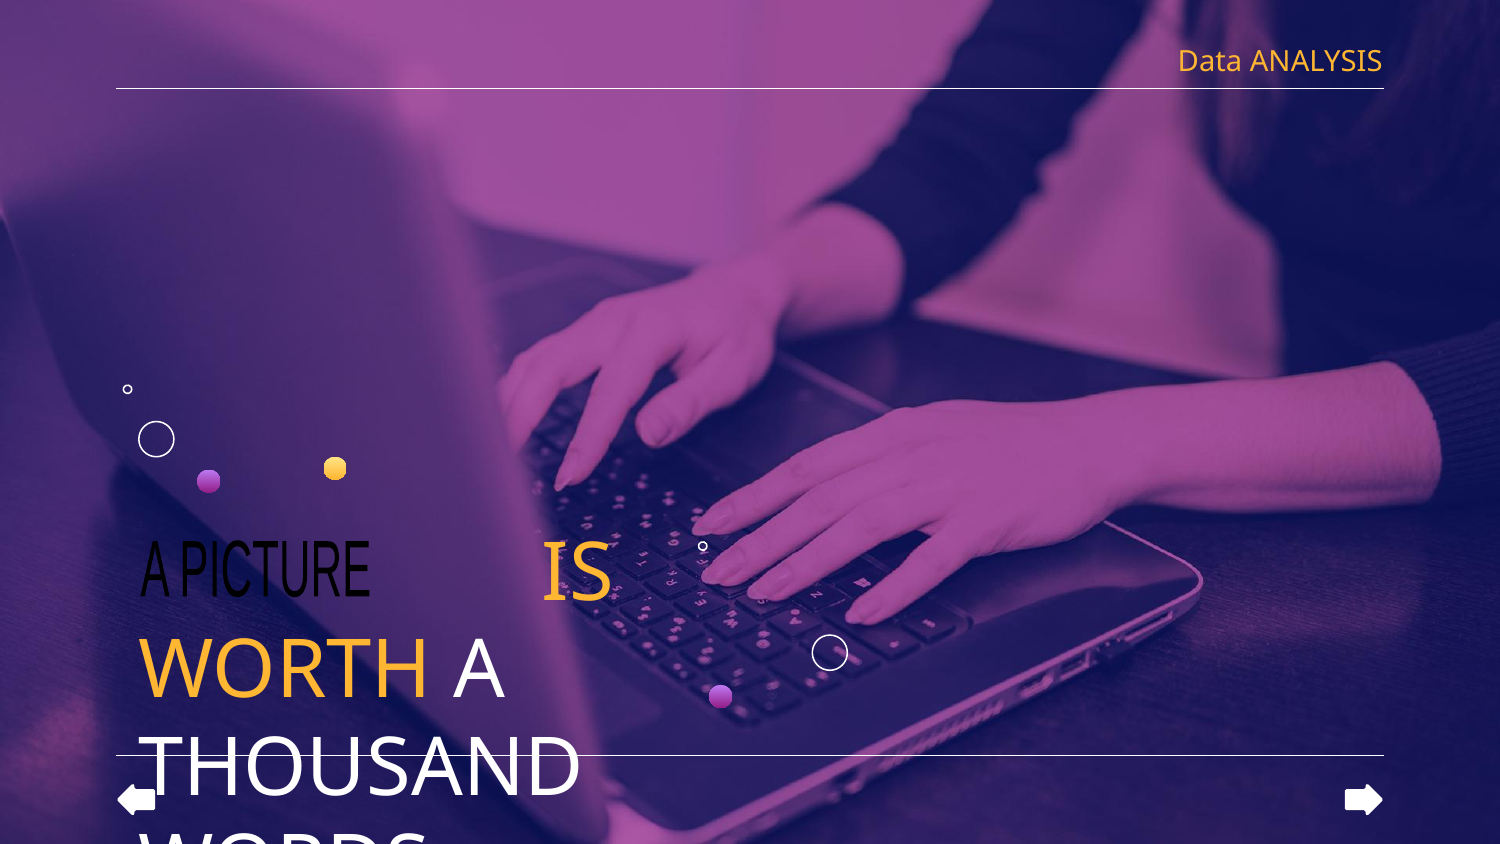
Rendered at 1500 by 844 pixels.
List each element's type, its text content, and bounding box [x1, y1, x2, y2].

text_box [709, 684, 733, 708]
text_box [1344, 784, 1383, 816]
title IS WORTH A THOUSAND WORDS [123, 504, 674, 708]
text_box Data ANALYSIS [1158, 34, 1383, 85]
text_box [197, 469, 221, 493]
picture [0, 0, 1500, 844]
text_box [323, 456, 347, 480]
text_box [117, 784, 156, 816]
